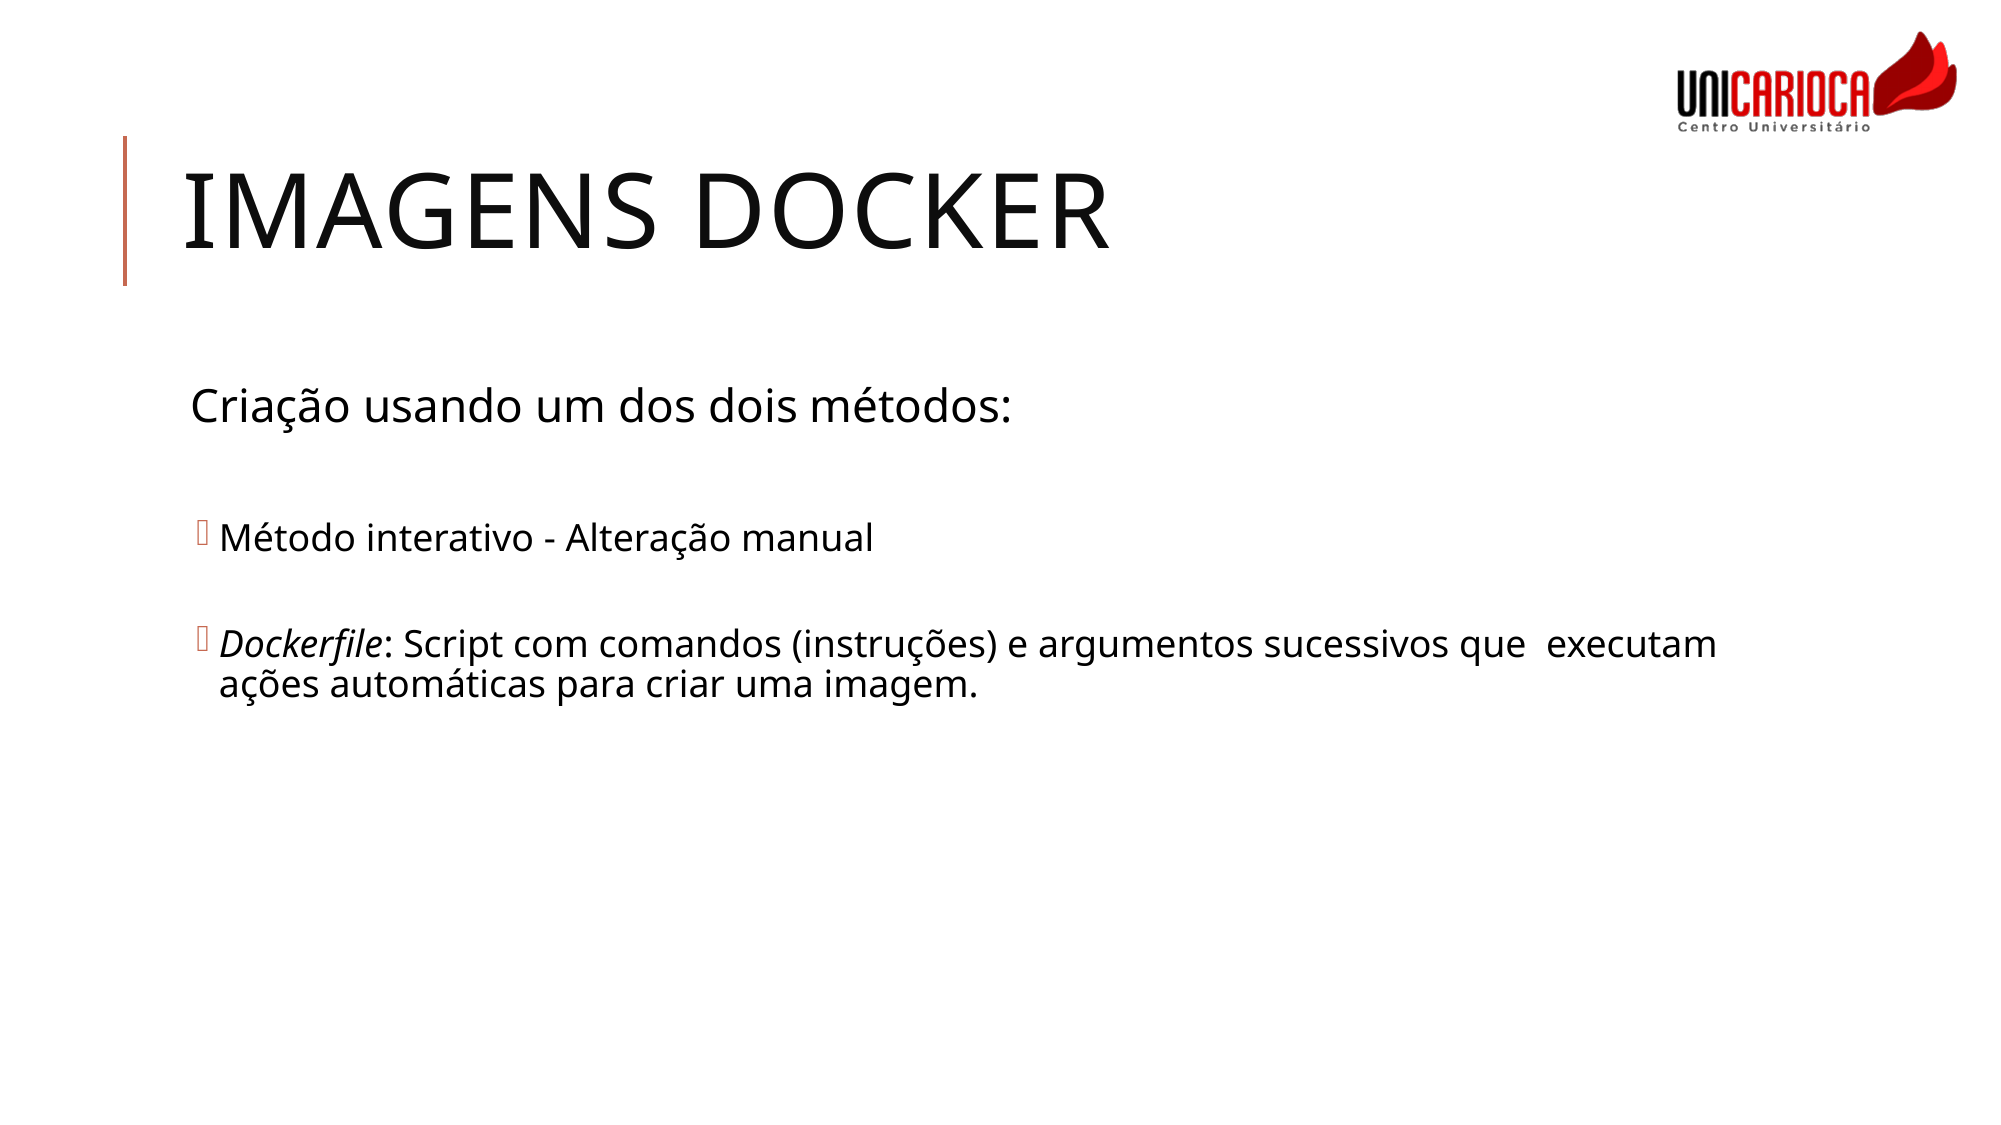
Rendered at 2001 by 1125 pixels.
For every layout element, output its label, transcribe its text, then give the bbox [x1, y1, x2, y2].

picture [1653, 0, 1966, 176]
title Imagens Docker [168, 96, 1763, 342]
list Criação usando um dos dois métodos: Método interativo - Alteração manual Dockerfile: Script com comandos (instruções) e argumentos sucessivos que executam ações automáticas para criar uma imagem. [168, 375, 1763, 1035]
